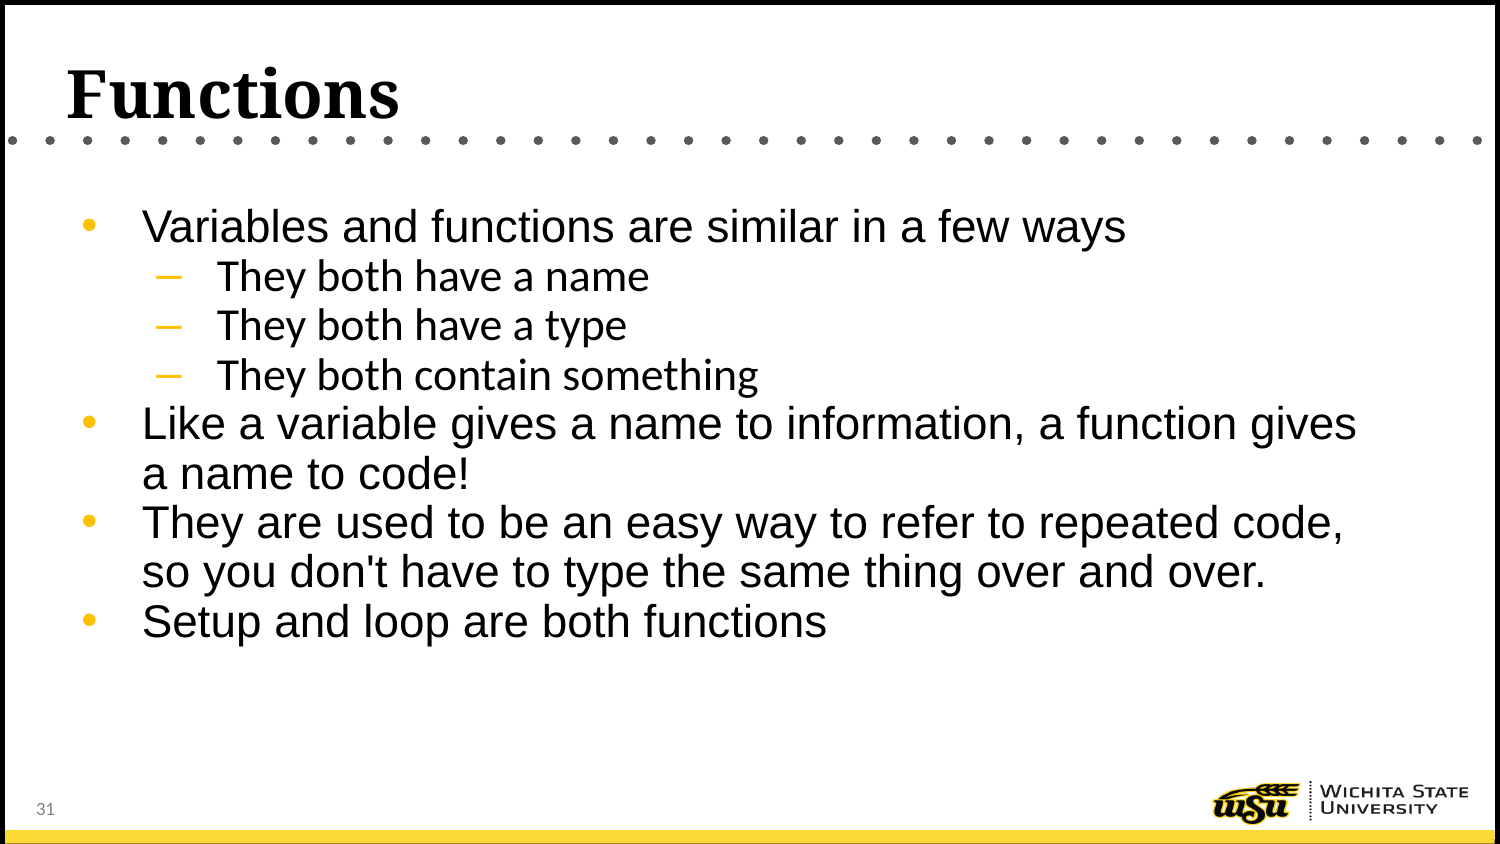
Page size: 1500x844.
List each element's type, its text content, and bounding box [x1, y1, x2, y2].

picture [1212, 781, 1468, 825]
title Functions [55, 33, 1450, 138]
list Variables and functions are similar in a few ways They both have a name They both have a type They both contain something Like a variable gives a name to information, a function gives a name to code! They are used to be an easy way to refer to repeated code, so you don't have to type the same thing over and over. Setup and loop are both functions [55, 196, 1406, 754]
